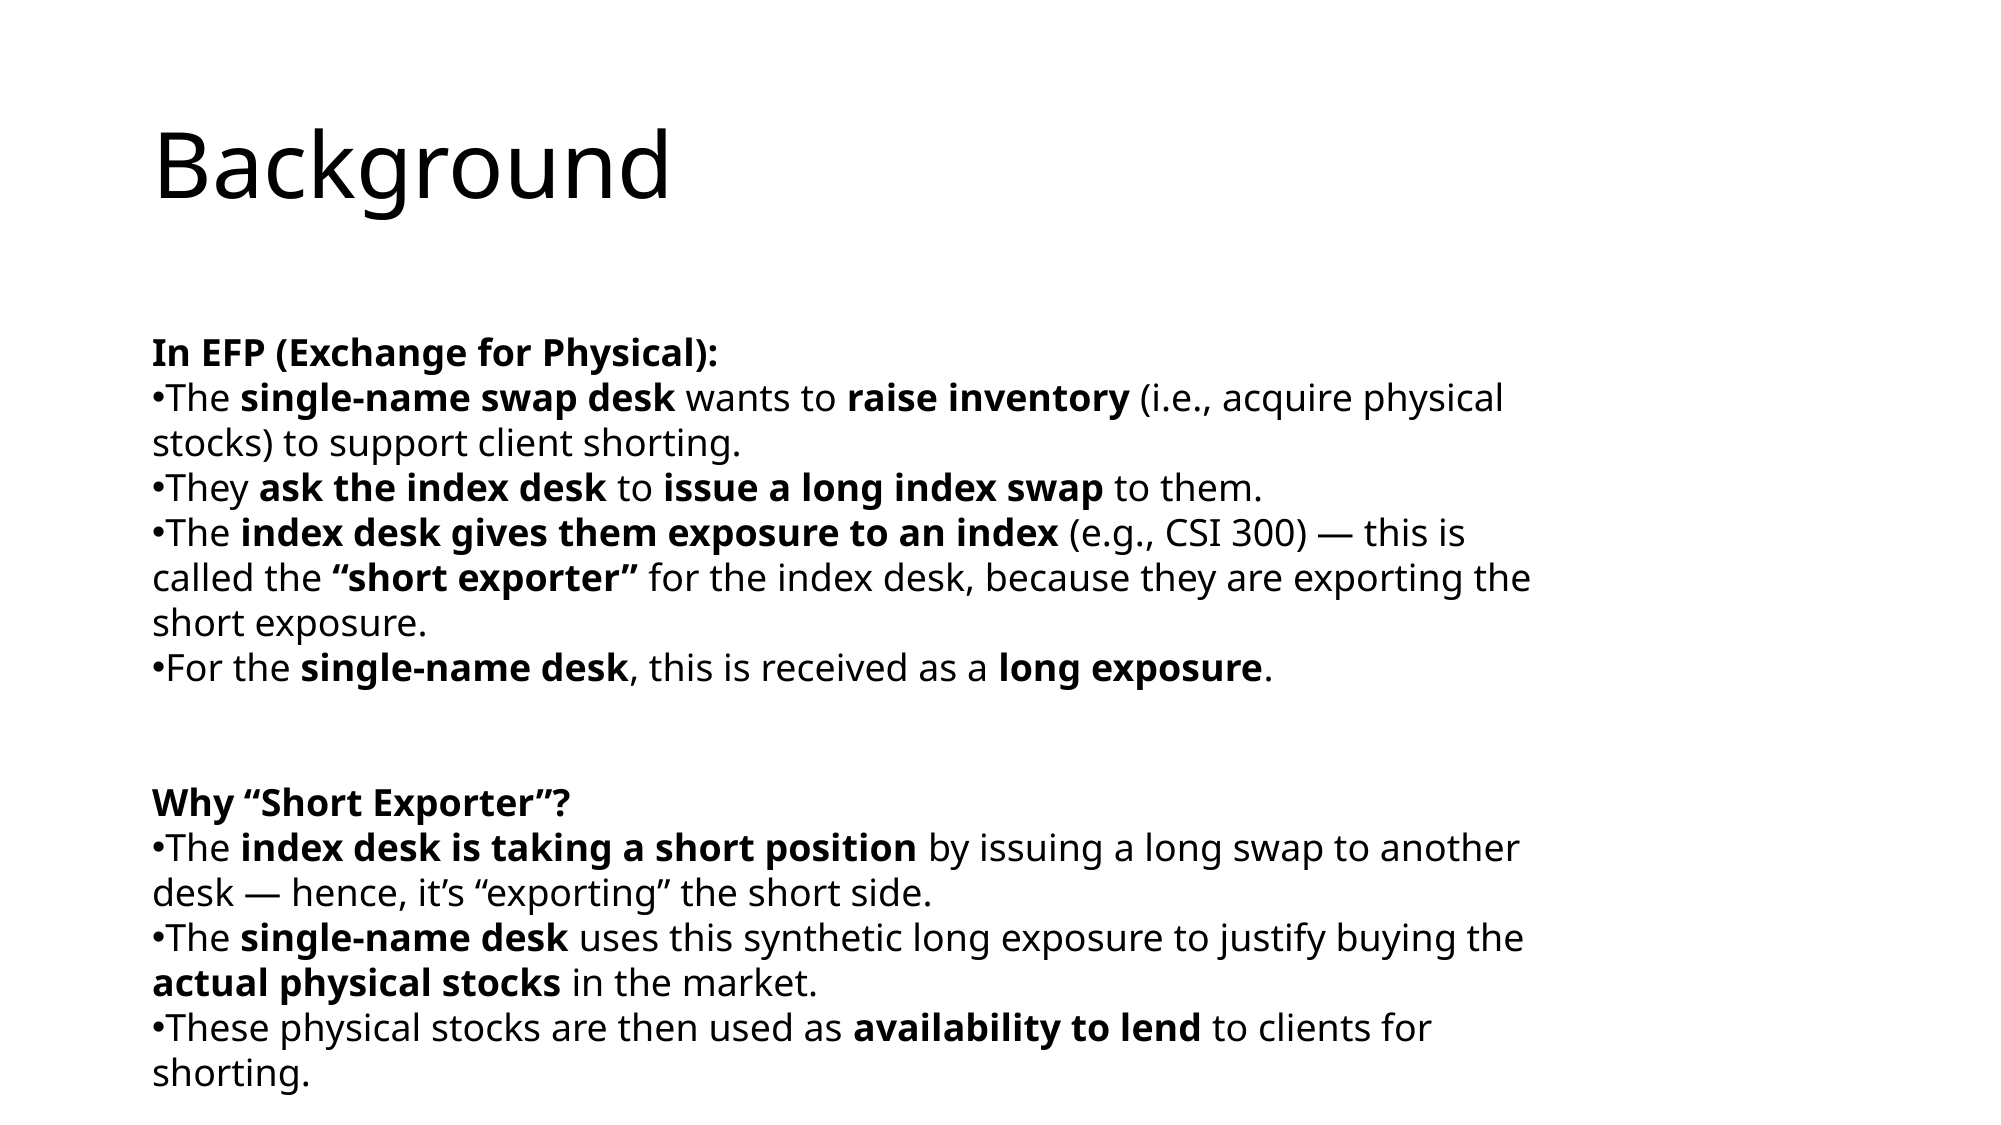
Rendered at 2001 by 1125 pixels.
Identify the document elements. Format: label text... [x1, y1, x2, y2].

title Background [137, 59, 1863, 278]
text_box In EFP (Exchange for Physical): The single-name swap desk wants to raise inventory (i.e., acquire physical stocks) to support client shorting. They ask the index desk to issue a long index swap to them. The index desk gives them exposure to an index (e.g., CSI 300) — this is called the “short exporter” for the index desk, because they are exporting the short exposure. For the single-name desk, this is received as a long exposure. Why “Short Exporter”? The index desk is taking a short position by issuing a long swap to another desk — hence, it’s “exporting” the short side. The single-name desk uses this synthetic long exposure to justify buying the actual physical stocks in the market. These physical stocks are then used as availability to lend to clients for shorting. [137, 321, 1548, 1102]
